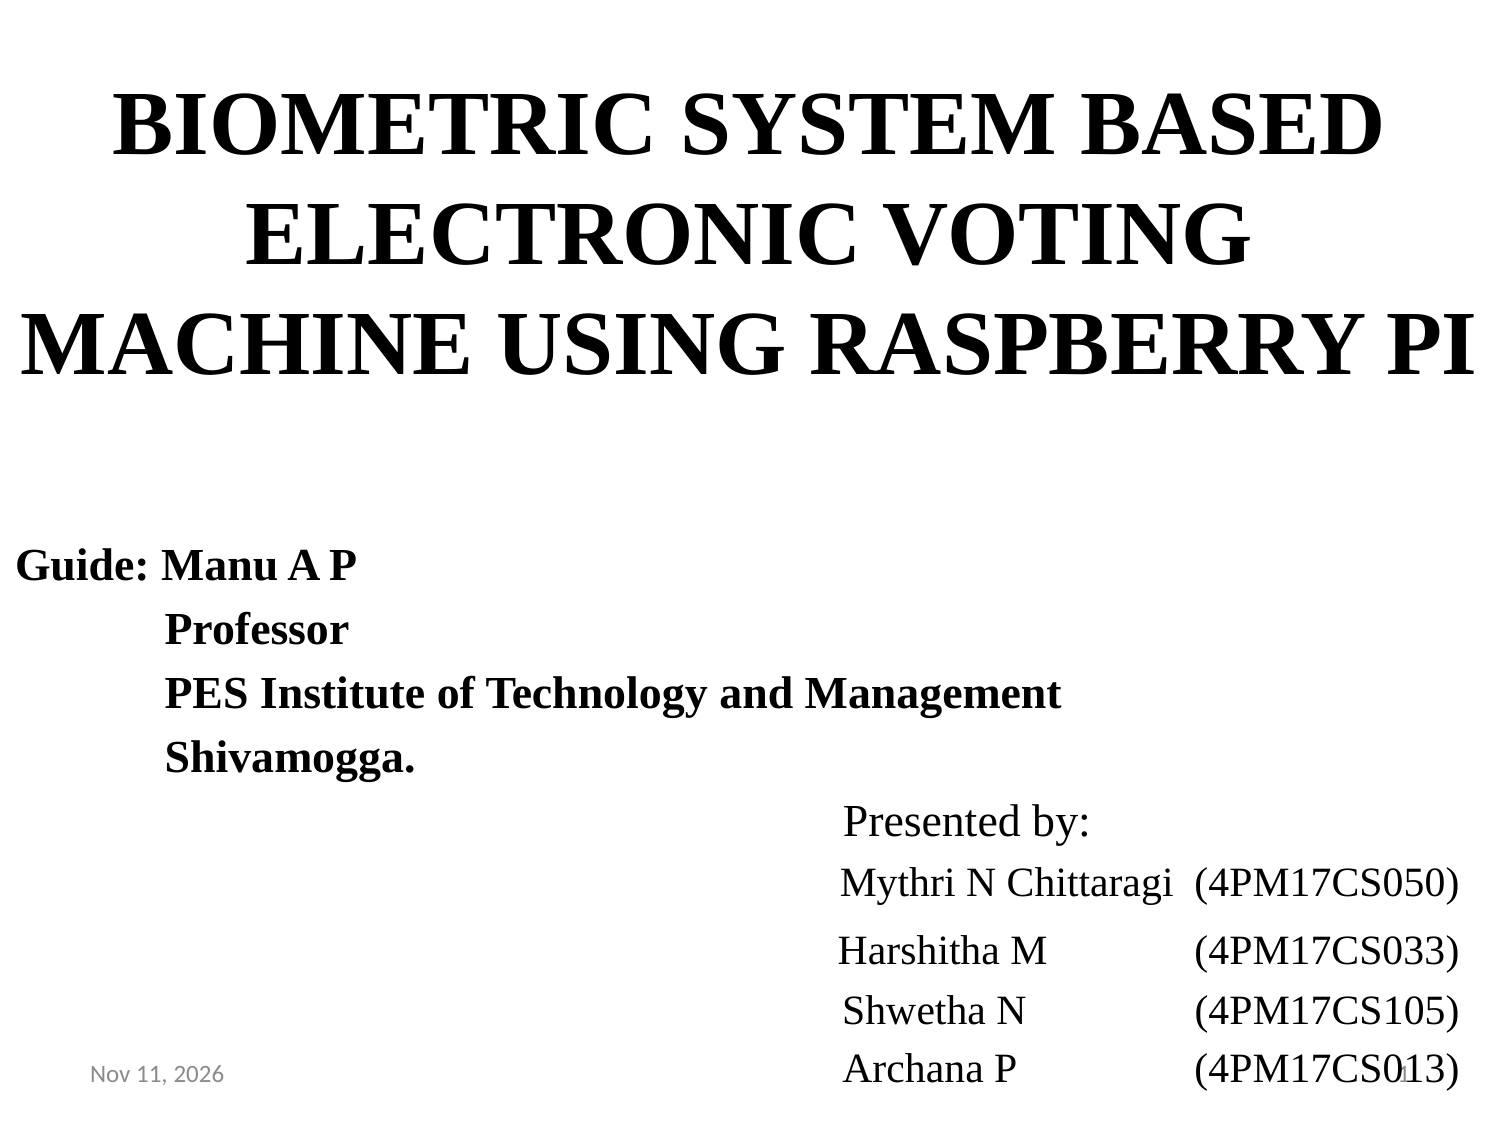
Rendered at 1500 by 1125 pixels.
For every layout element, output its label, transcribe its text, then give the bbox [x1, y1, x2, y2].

title BIOMETRIC SYSTEM BASED ELECTRONIC VOTING MACHINE USING RASPBERRY PI [0, 46, 1500, 409]
slide_number 16-Dec-20 [75, 1042, 425, 1103]
slide_number 1 [1074, 1042, 1425, 1103]
subtitle Guide: Manu A P Professor PES Institute of Technology and Management Shivamogga. Presented by: Mythri N Chittaragi (4PM17CS050) Harshitha M (4PM17CS033) Shwetha N (4PM17CS105) Archana P (4PM17CS013) [0, 527, 1475, 1125]
